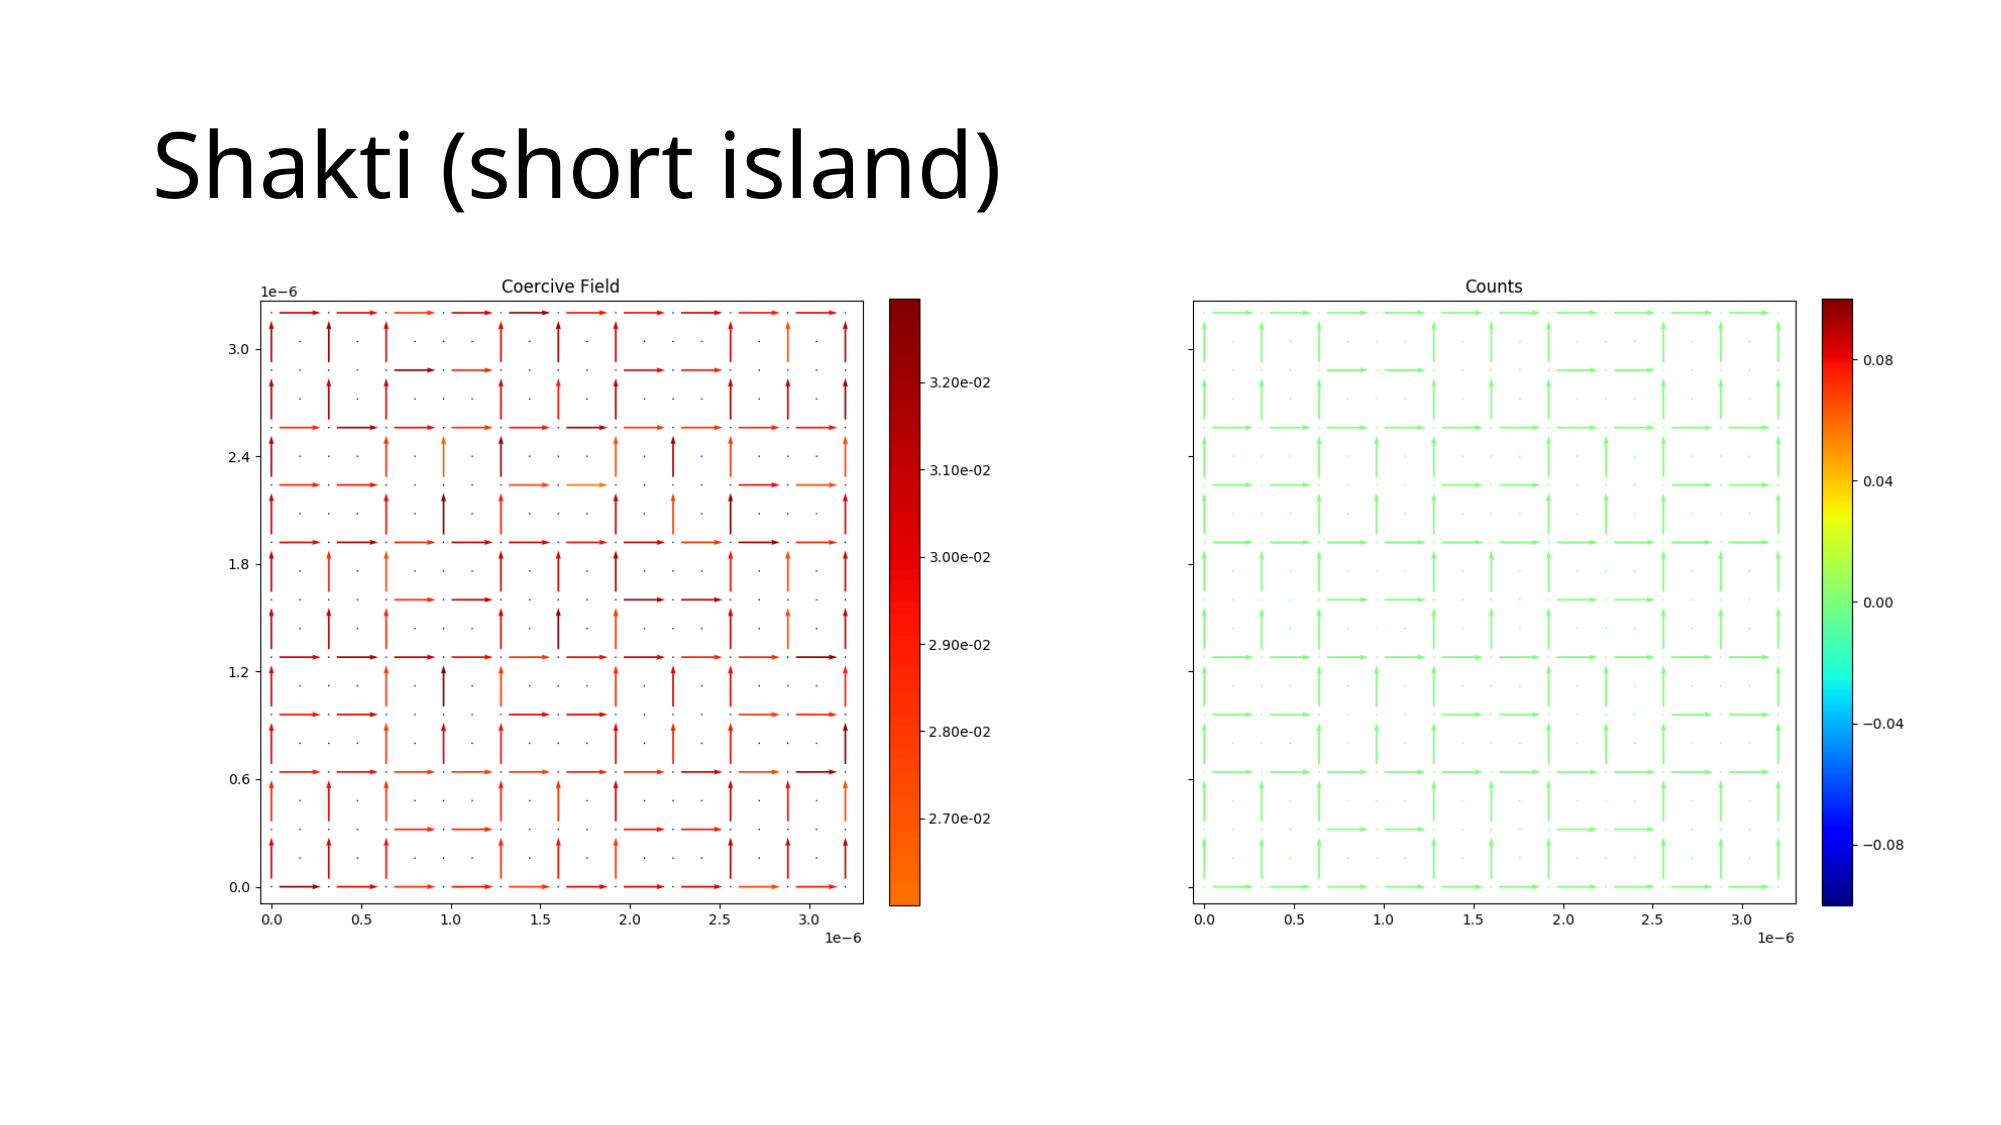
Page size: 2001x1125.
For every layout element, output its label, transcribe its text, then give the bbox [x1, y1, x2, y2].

picture [118, 265, 2001, 963]
title Shakti (short island) [137, 59, 1863, 265]
